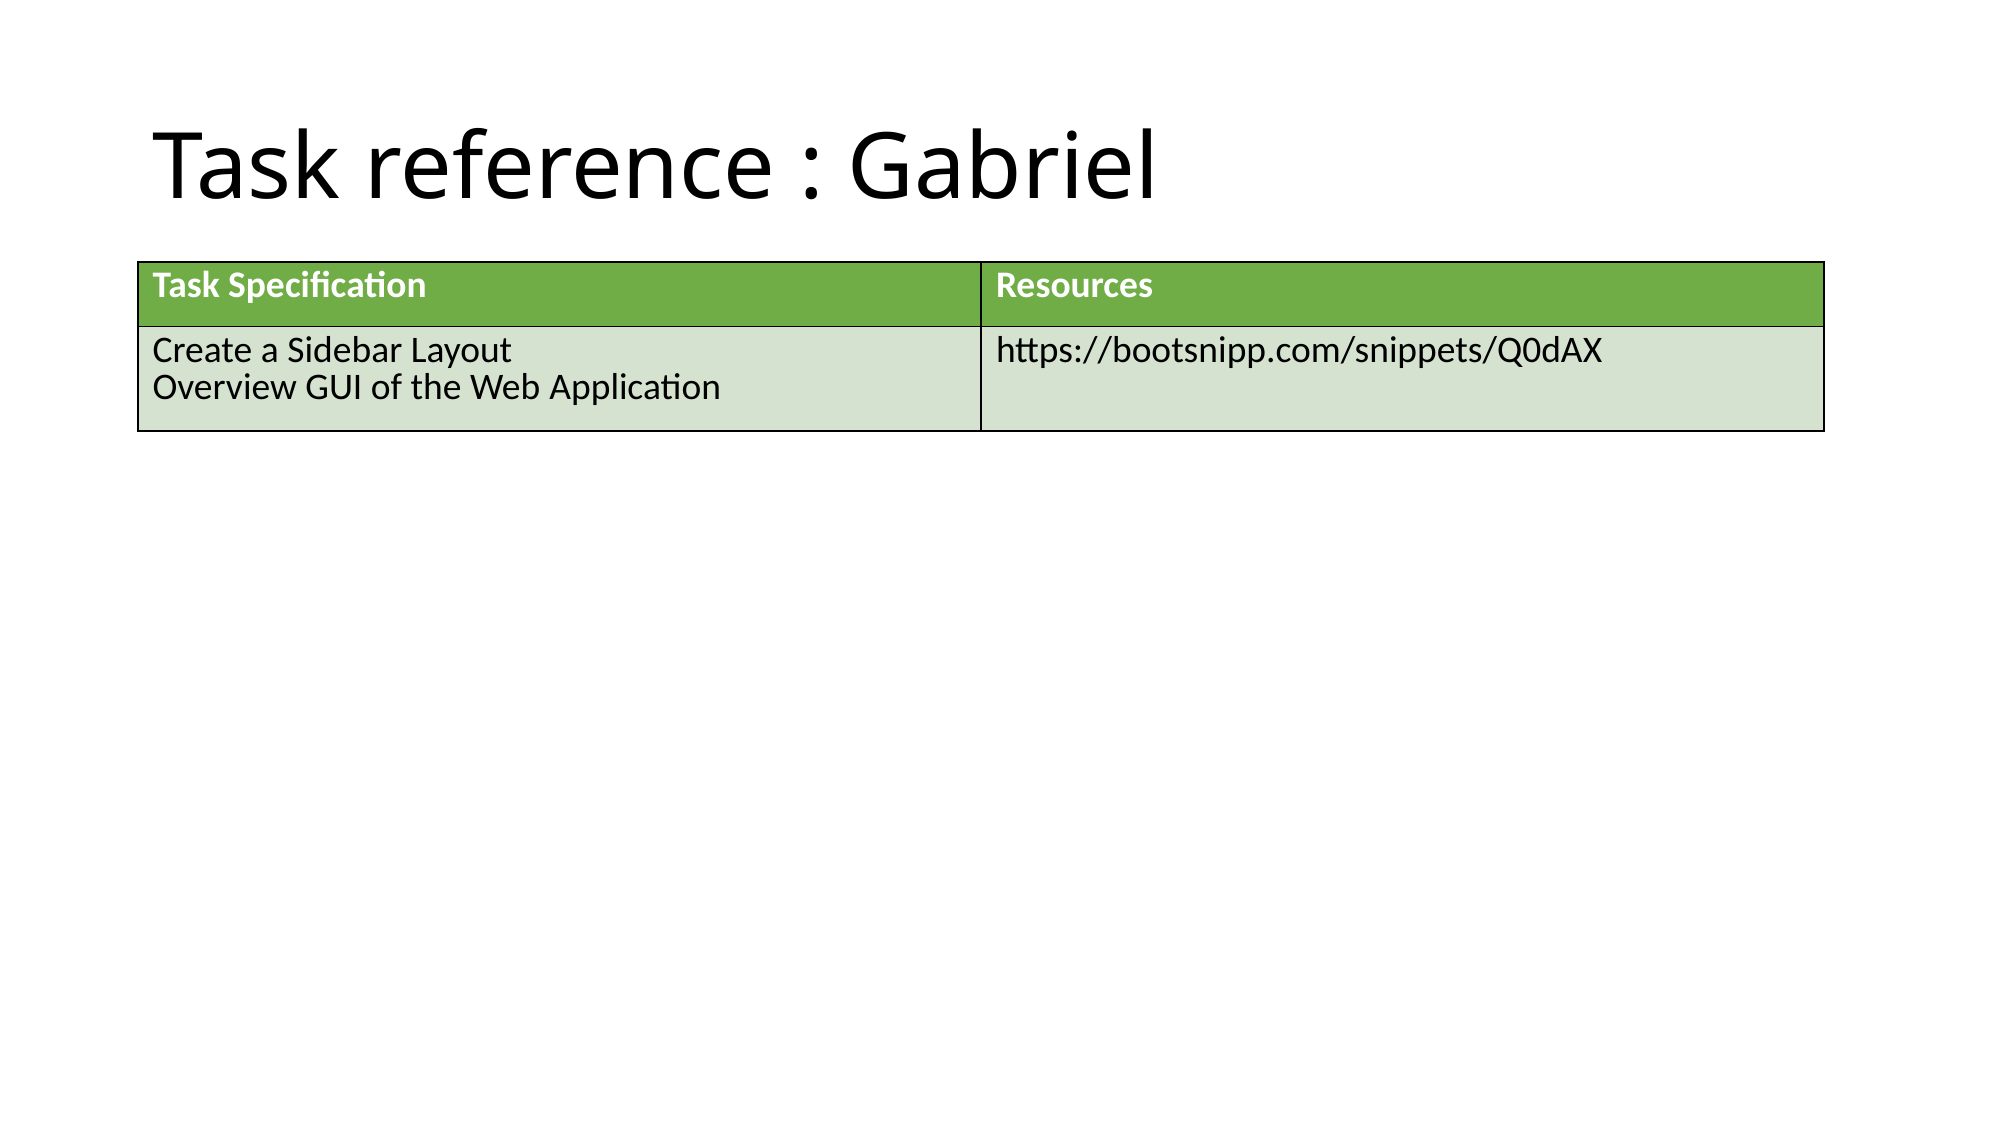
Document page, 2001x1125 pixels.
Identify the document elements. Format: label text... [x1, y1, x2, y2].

table_cell ​https://bootsnipp.com/snippets/Q0dAX [982, 327, 1823, 430]
title Task reference : Gabriel [137, 59, 1863, 278]
table_header ​Resources [982, 263, 1823, 326]
table_header ​Task Specification [139, 263, 980, 326]
table_cell ​Create a Sidebar Layout Overview GUI of the Web Application [139, 327, 980, 430]
